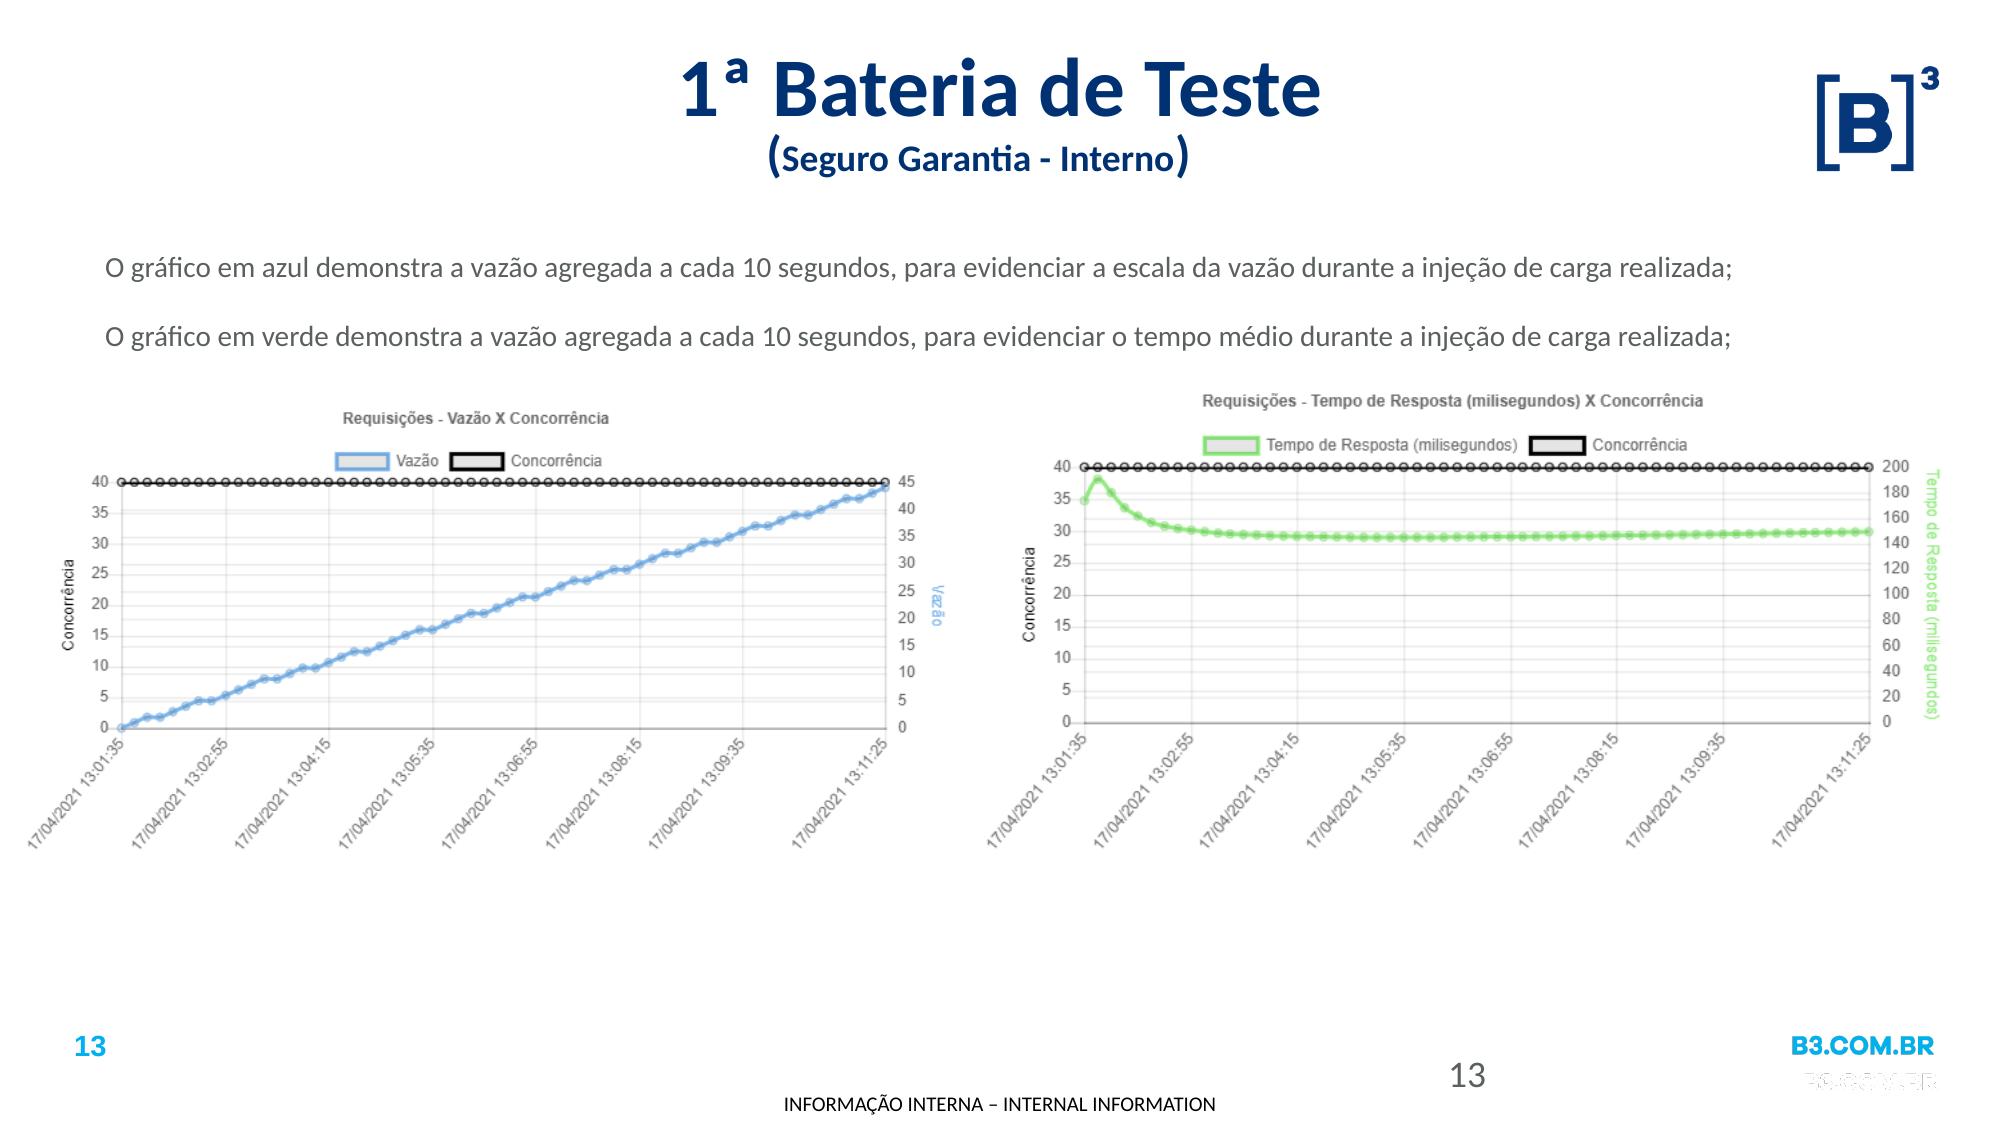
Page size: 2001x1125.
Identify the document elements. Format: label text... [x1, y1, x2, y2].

picture [1771, 28, 1959, 217]
text_box O gráfico em azul demonstra a vazão agregada a cada 10 segundos, para evidenciar a escala da vazão durante a injeção de carga realizada; O gráfico em verde demonstra a vazão agregada a cada 10 segundos, para evidenciar o tempo médio durante a injeção de carga realizada; [90, 240, 1957, 361]
picture [1791, 1031, 1934, 1059]
picture [976, 383, 1966, 858]
title 1ª Bateria de Teste [339, 7, 1661, 159]
slide_number 13 [1433, 1042, 1900, 1103]
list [21, 405, 953, 856]
text_box (Seguro Garantia - Interno) [442, 113, 1515, 189]
picture [1900, 1069, 1938, 1094]
